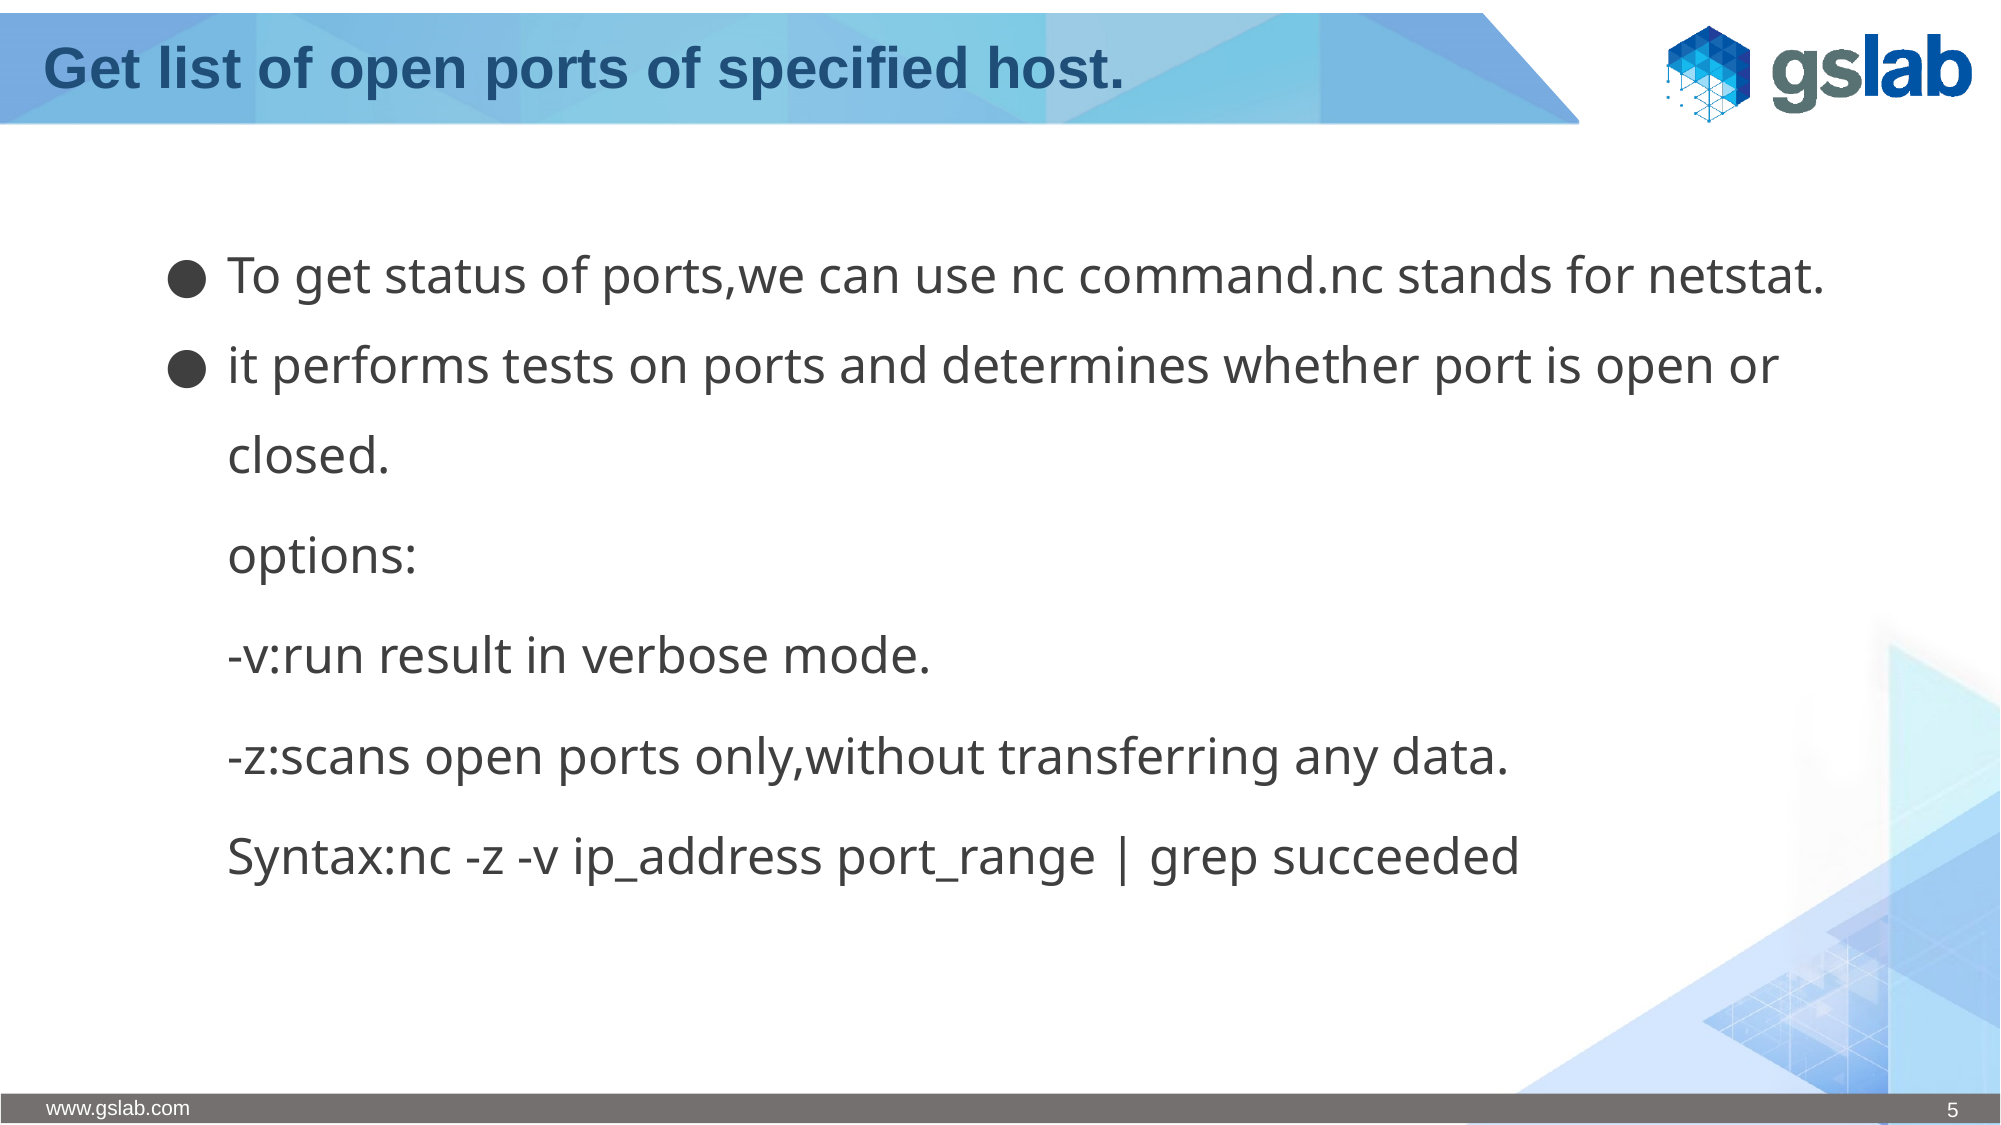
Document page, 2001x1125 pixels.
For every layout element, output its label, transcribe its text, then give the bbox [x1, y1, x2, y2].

text_box To get status of ports,we can use nc command.nc stands for netstat. it performs tests on ports and determines whether port is open or closed. options: -v:run result in verbose mode. -z:scans open ports only,without transferring any data. Syntax:nc -z -v ip_address port_range | grep succeeded [137, 205, 1863, 920]
title Get list of open ports of specified host. [1, 14, 1586, 125]
picture [0, 0, 2000, 1093]
